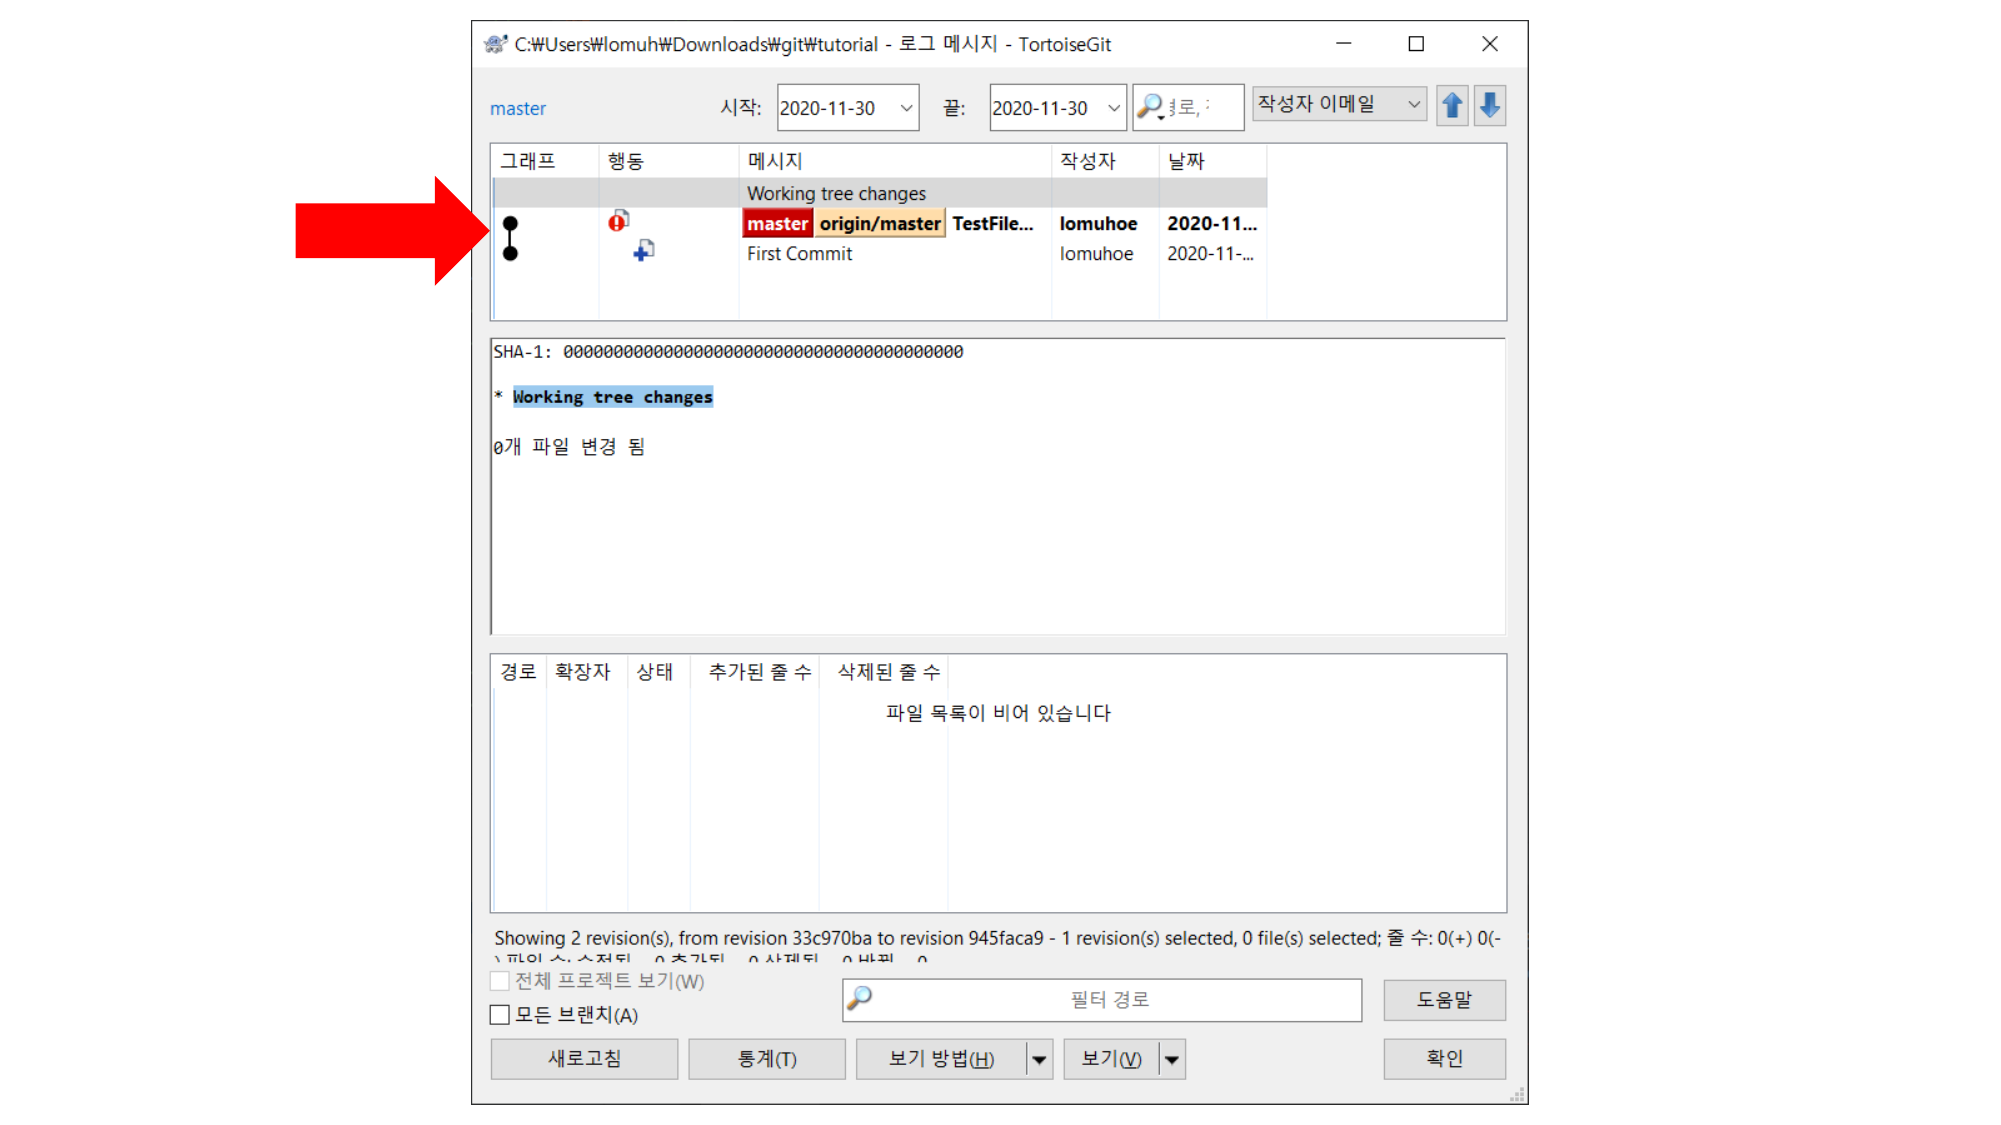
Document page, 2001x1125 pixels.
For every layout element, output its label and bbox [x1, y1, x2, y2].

picture [471, 20, 1529, 1105]
text_box [295, 175, 471, 286]
